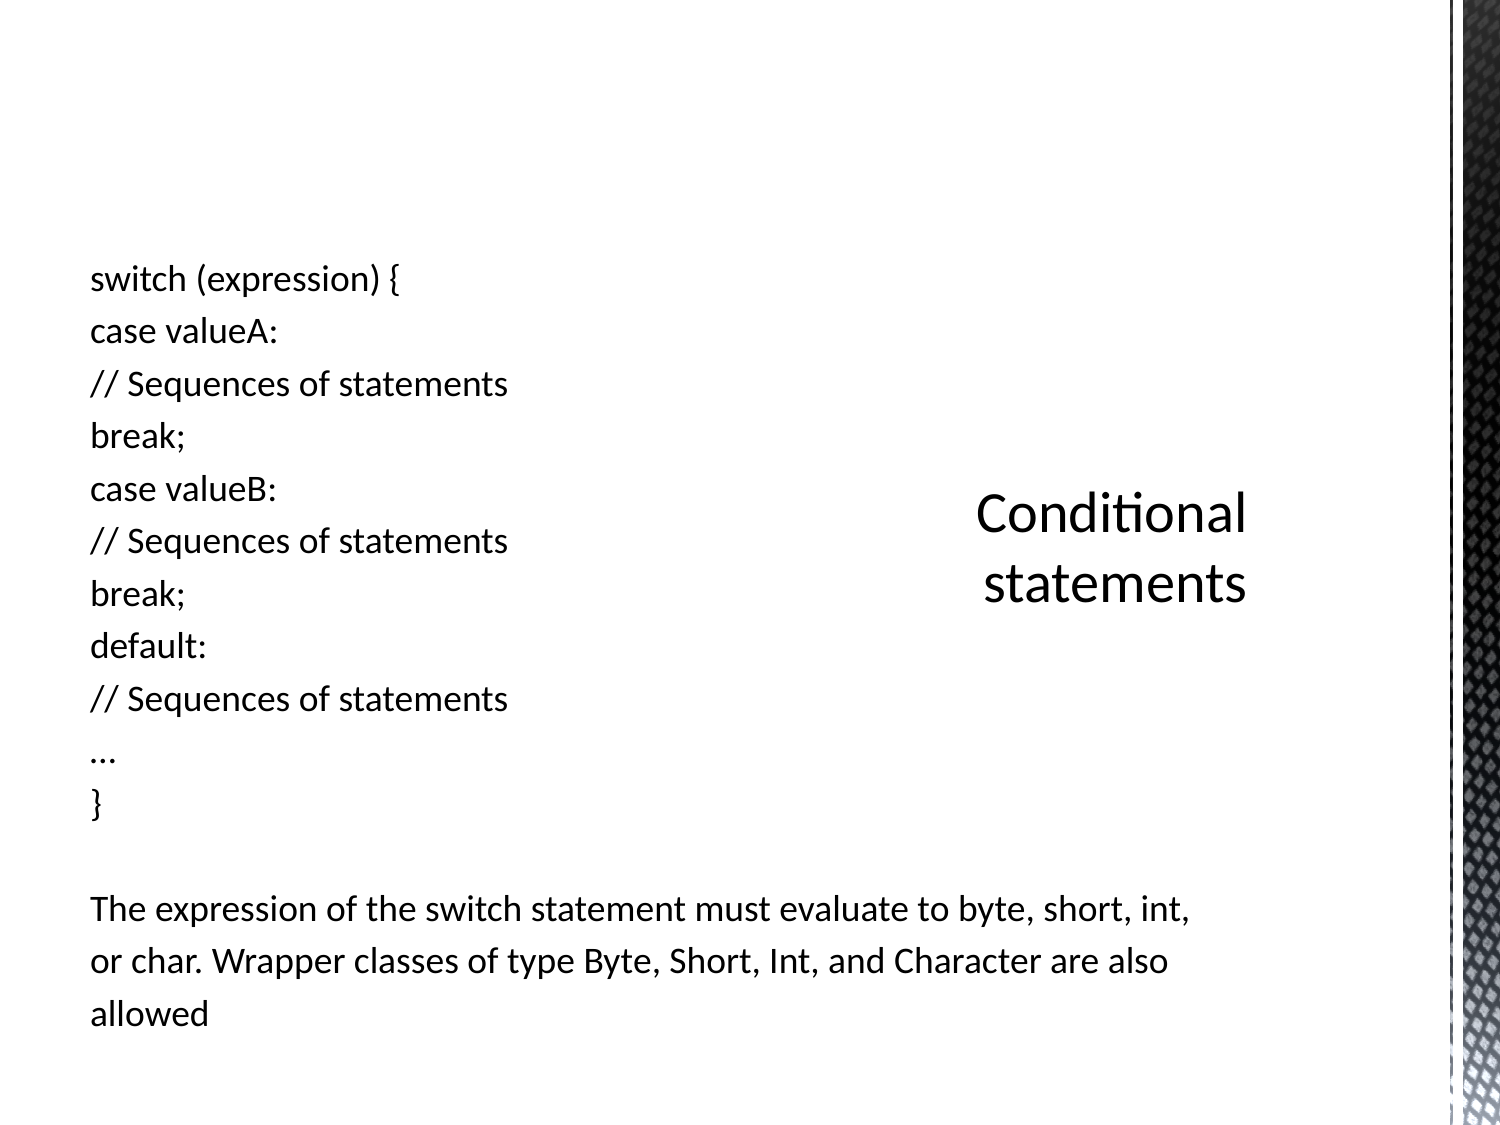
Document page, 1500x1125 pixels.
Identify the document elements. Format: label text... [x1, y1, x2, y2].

picture [1447, 0, 1500, 1125]
list switch (expression) { case valueA: // Sequences of statements break; case valueB: // Sequences of statements break; default: // Sequences of statements … } The expression of the switch statement must evaluate to byte, short, int, or char. Wrapper classes of type Byte, Short, Int, and Character are also allowed [75, 224, 1425, 1063]
title Conditional statements [800, 75, 1263, 1013]
